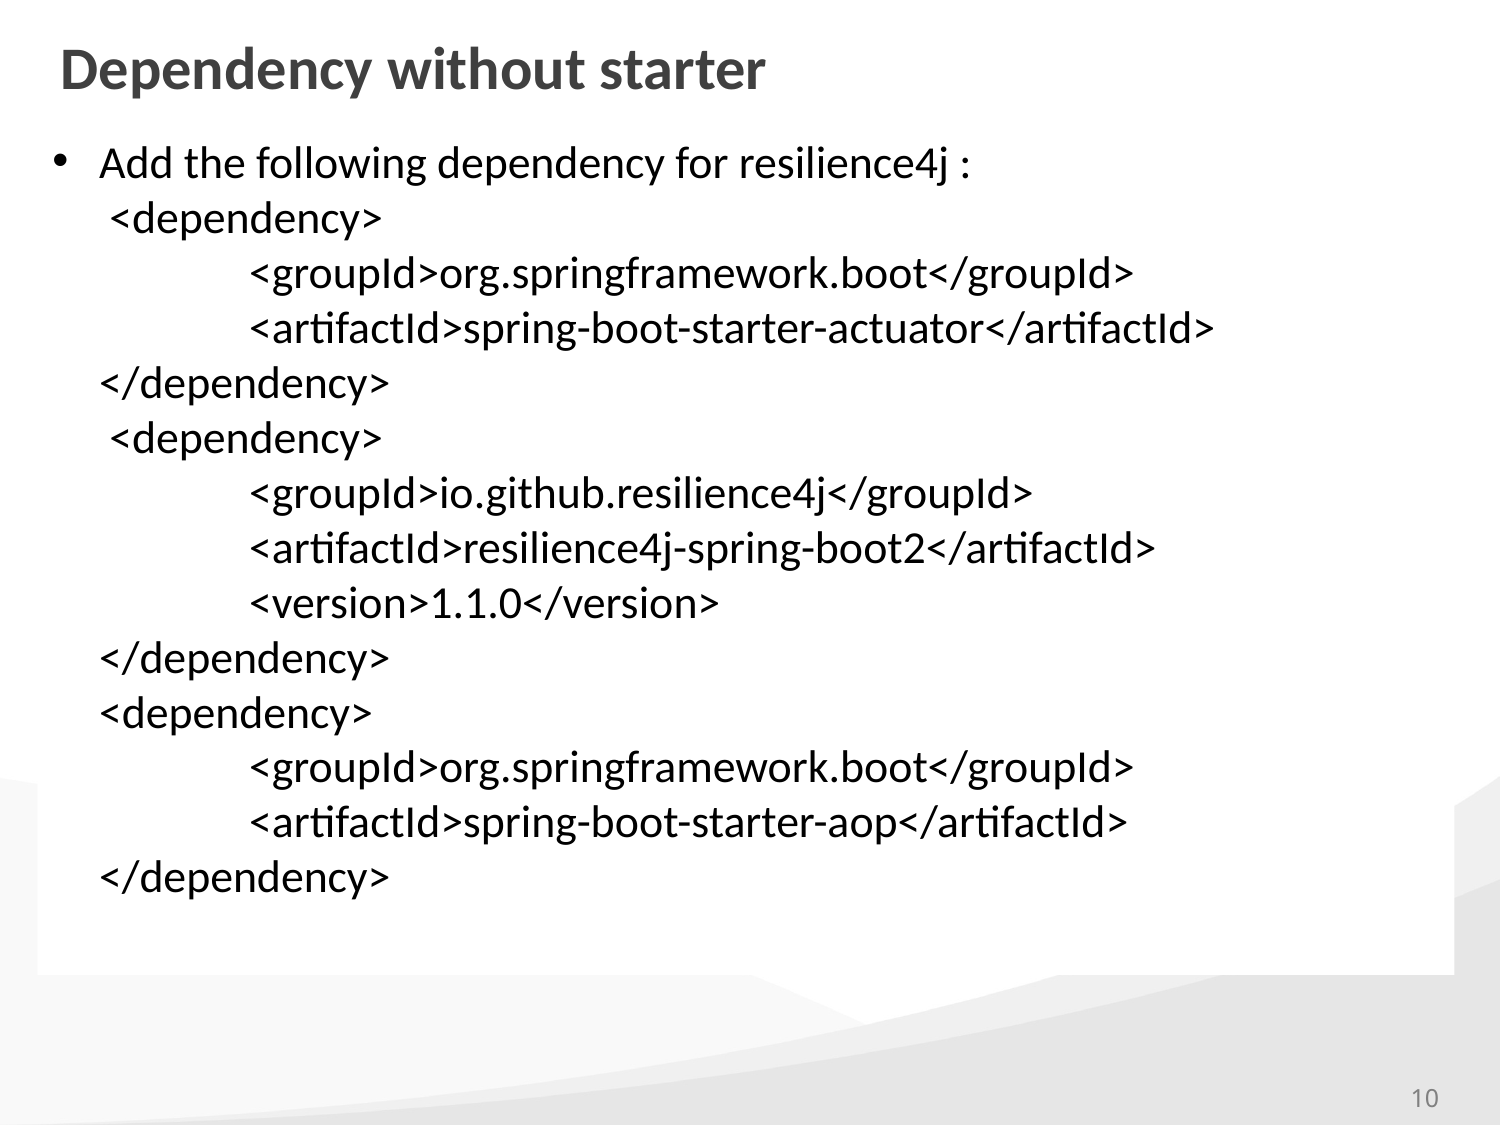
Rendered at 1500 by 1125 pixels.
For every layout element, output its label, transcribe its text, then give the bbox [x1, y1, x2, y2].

title Dependency without starter [45, 17, 1425, 113]
picture [0, 0, 1500, 1125]
text_box Add the following dependency for resilience4j : <dependency> <groupId>org.springframework.boot</groupId> <artifactId>spring-boot-starter-actuator</artifactId> </dependency> <dependency> <groupId>io.github.resilience4j</groupId> <artifactId>resilience4j-spring-boot2</artifactId> <version>1.1.0</version> </dependency> <dependency> <groupId>org.springframework.boot</groupId> <artifactId>spring-boot-starter-aop</artifactId> </dependency> [35, 123, 1457, 977]
